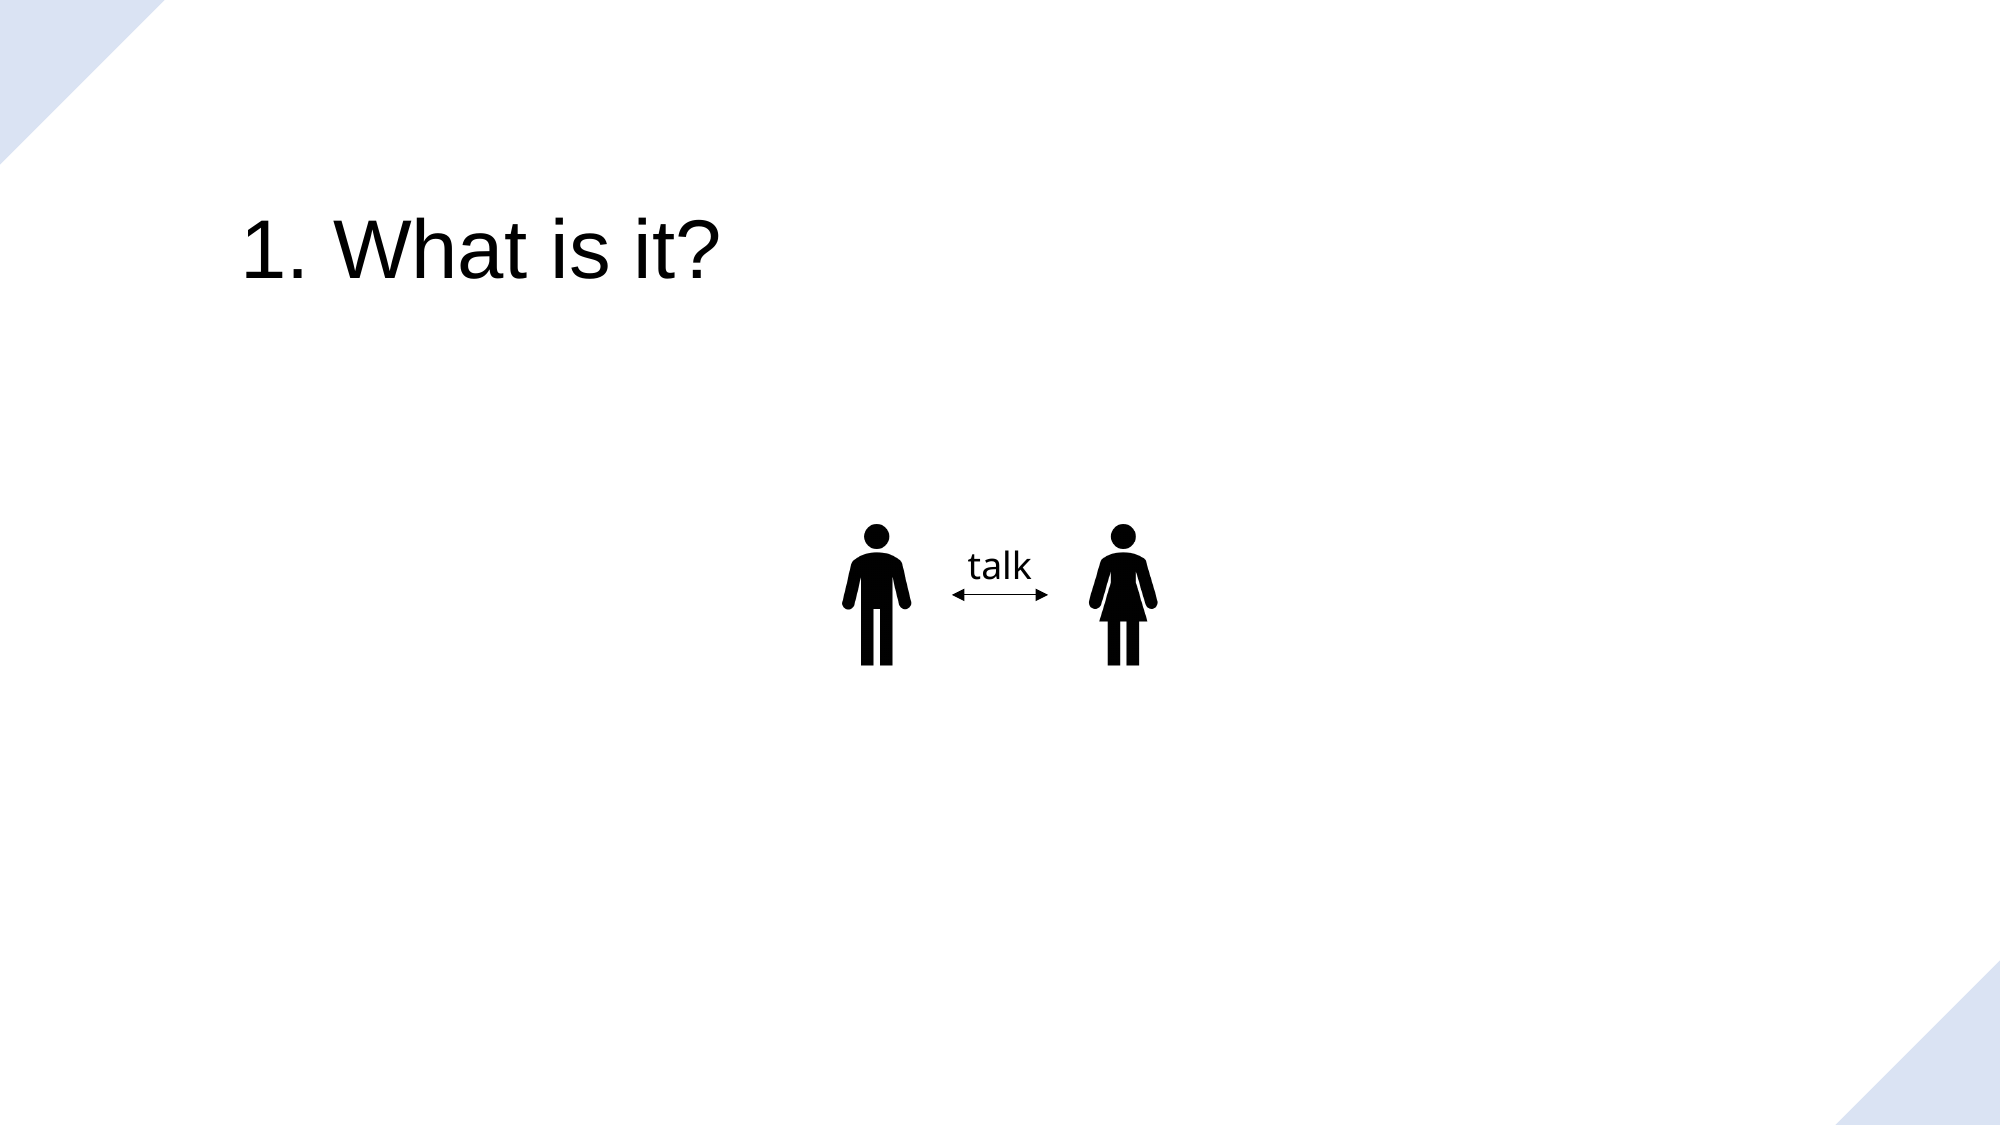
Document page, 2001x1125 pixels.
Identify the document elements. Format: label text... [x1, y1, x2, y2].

text_box [0, 0, 167, 167]
text_box 1. What is it? [225, 187, 738, 303]
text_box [801, 519, 1199, 670]
text_box [1833, 958, 2000, 1125]
